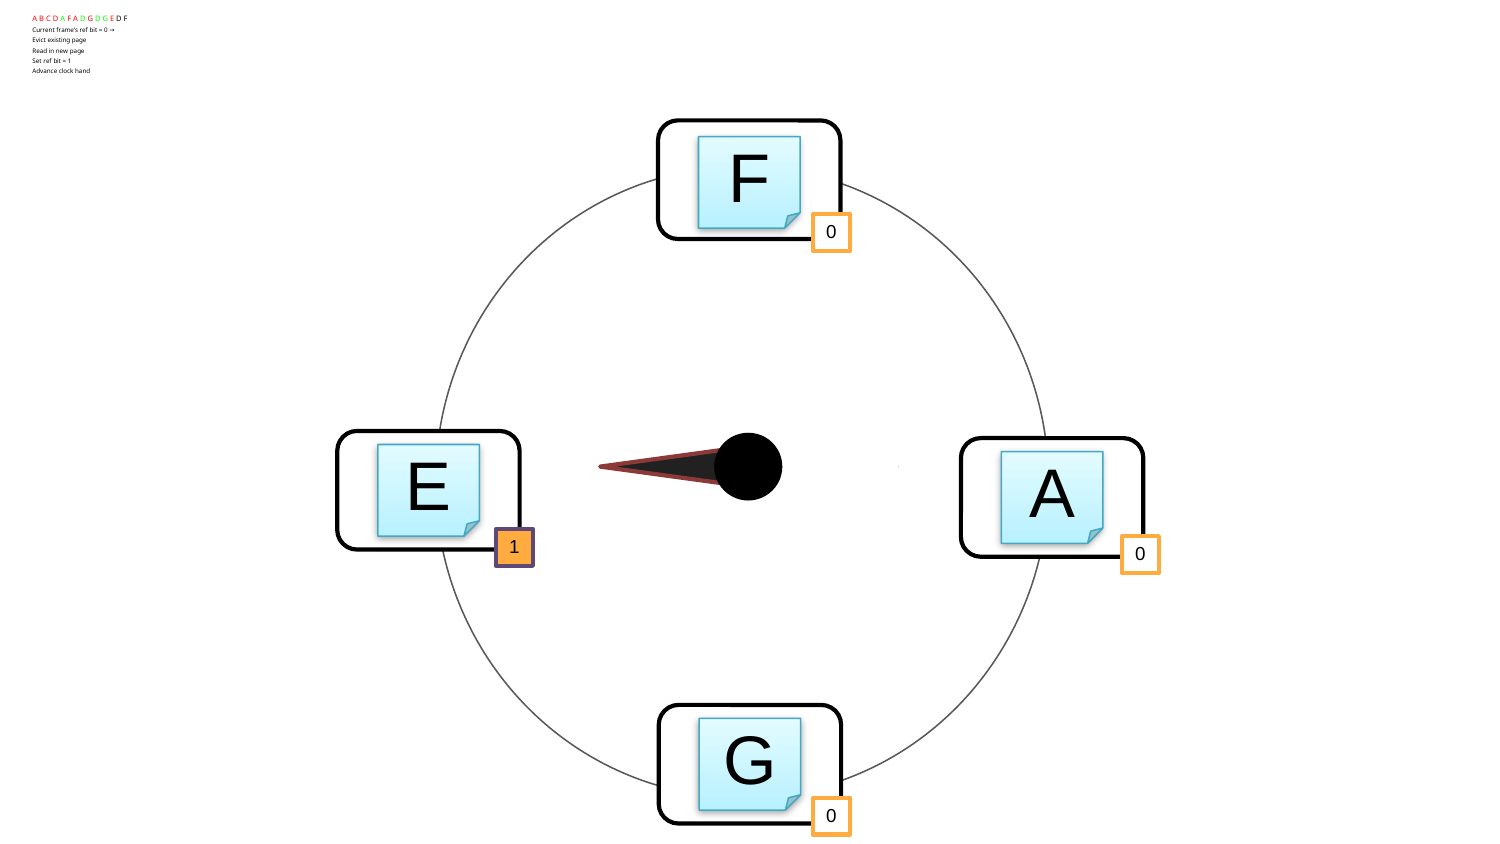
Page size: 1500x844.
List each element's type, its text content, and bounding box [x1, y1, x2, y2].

text_box A [1001, 451, 1103, 544]
text_box [960, 438, 1144, 557]
text_box 0 [812, 797, 850, 835]
text_box 0 [1121, 536, 1159, 574]
list A B C D A F A D G D G E D F Current frame’s ref bit = 0 → Evict existing page Read in new page Set ref bit = 1 Advance clock hand [0, 0, 699, 92]
text_box [439, 178, 1046, 786]
text_box F [698, 136, 801, 229]
text_box [657, 120, 841, 239]
text_box [337, 430, 520, 550]
text_box 0 [812, 214, 850, 252]
text_box E [377, 444, 480, 537]
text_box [599, 432, 899, 501]
text_box 1 [495, 528, 533, 566]
text_box G [699, 718, 801, 811]
text_box Empty Frame [658, 704, 842, 824]
